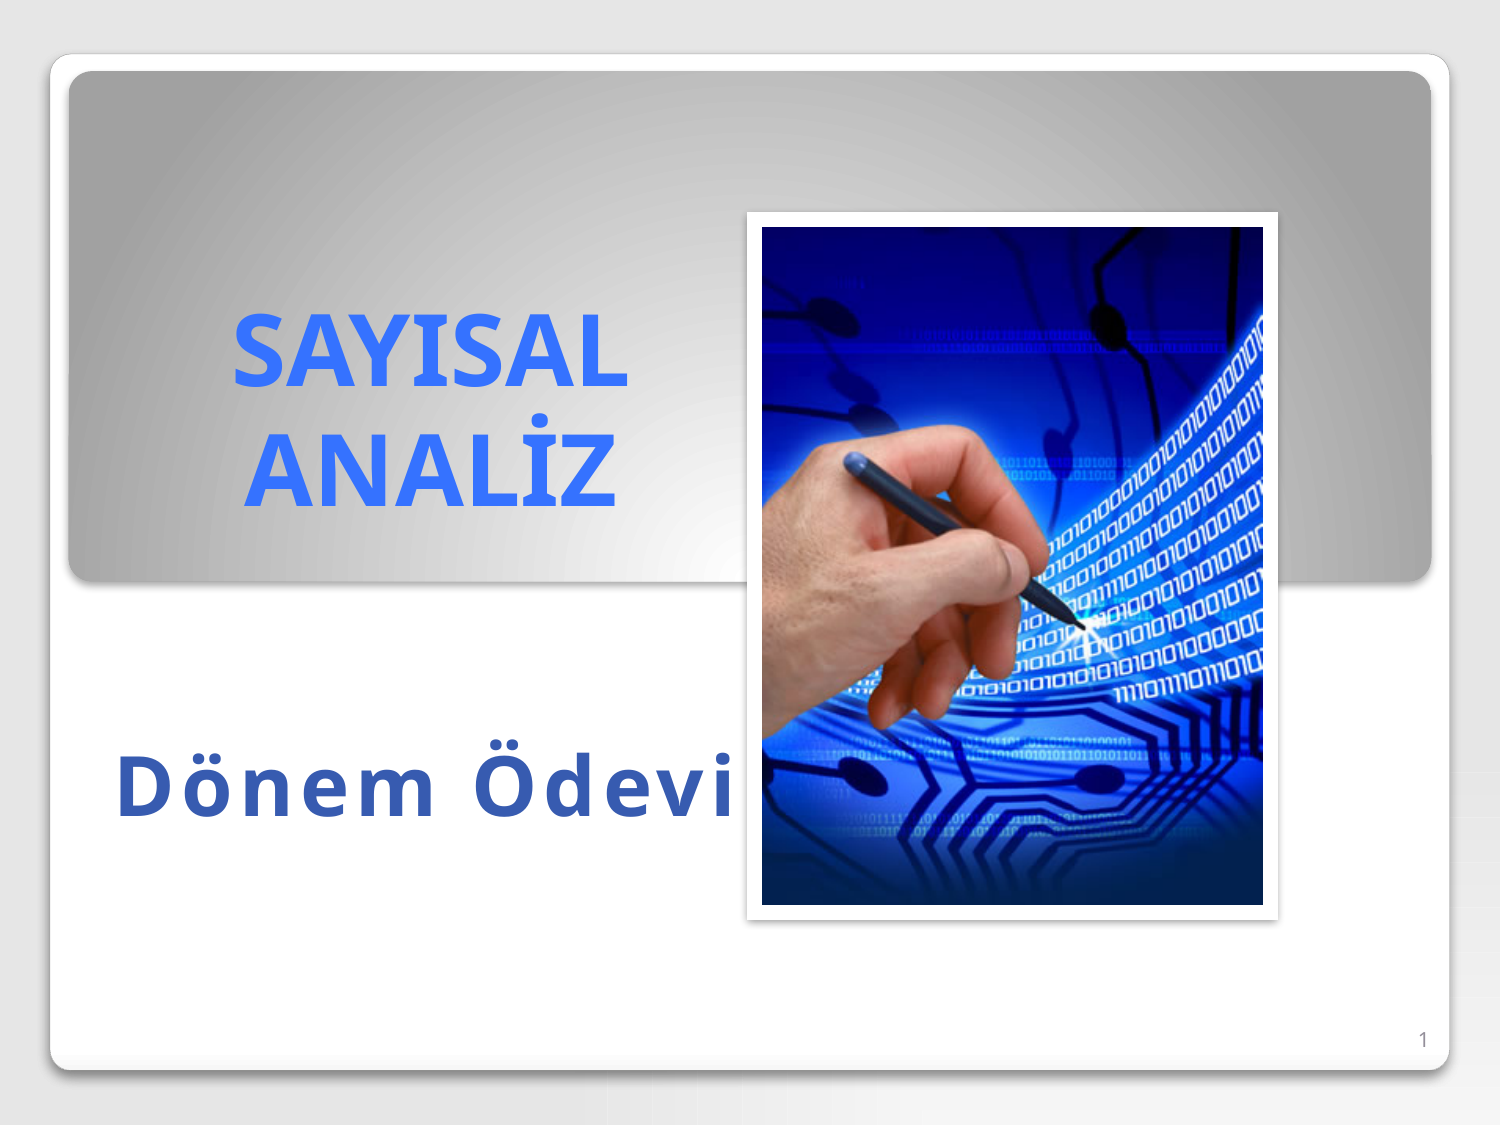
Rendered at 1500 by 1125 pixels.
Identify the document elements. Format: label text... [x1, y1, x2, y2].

slide_number 1 [1369, 1002, 1445, 1063]
text_box SayIsal analiz [112, 278, 750, 534]
text_box Dönem Ödevi [41, 704, 742, 841]
picture [761, 226, 1264, 906]
